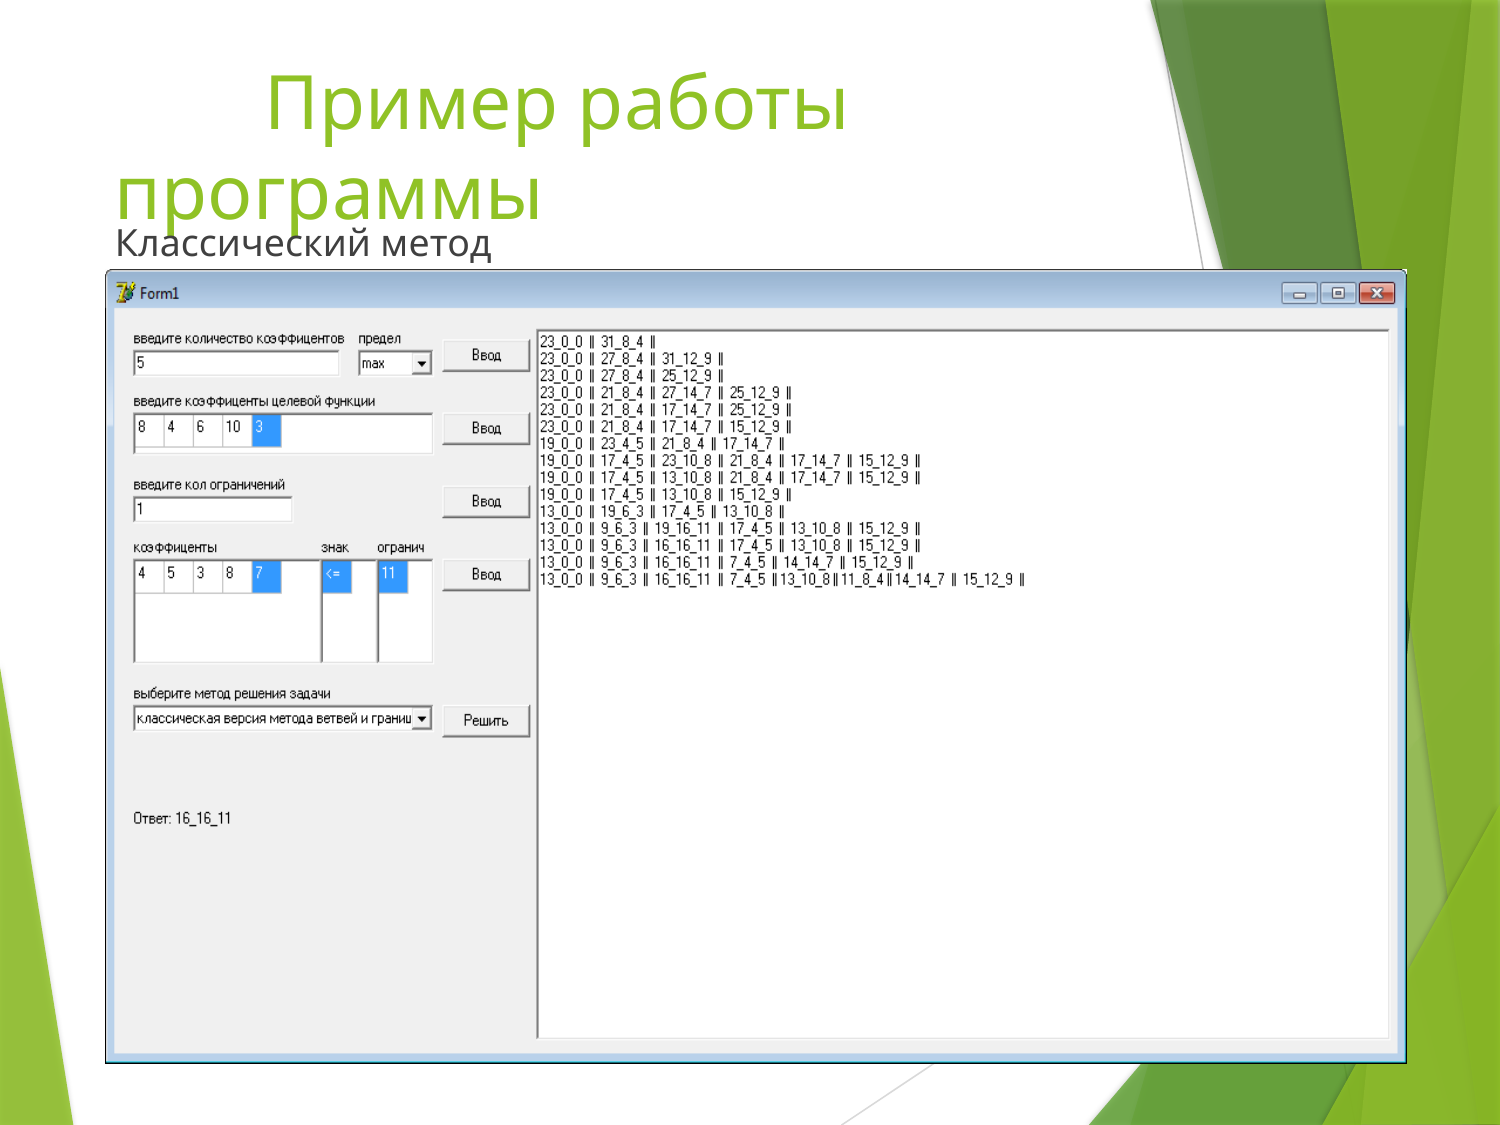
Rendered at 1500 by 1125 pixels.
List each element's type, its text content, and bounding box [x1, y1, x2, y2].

list Классический метод [99, 210, 1142, 992]
title Пример работы программы [99, 46, 1266, 211]
picture [104, 268, 1407, 1064]
